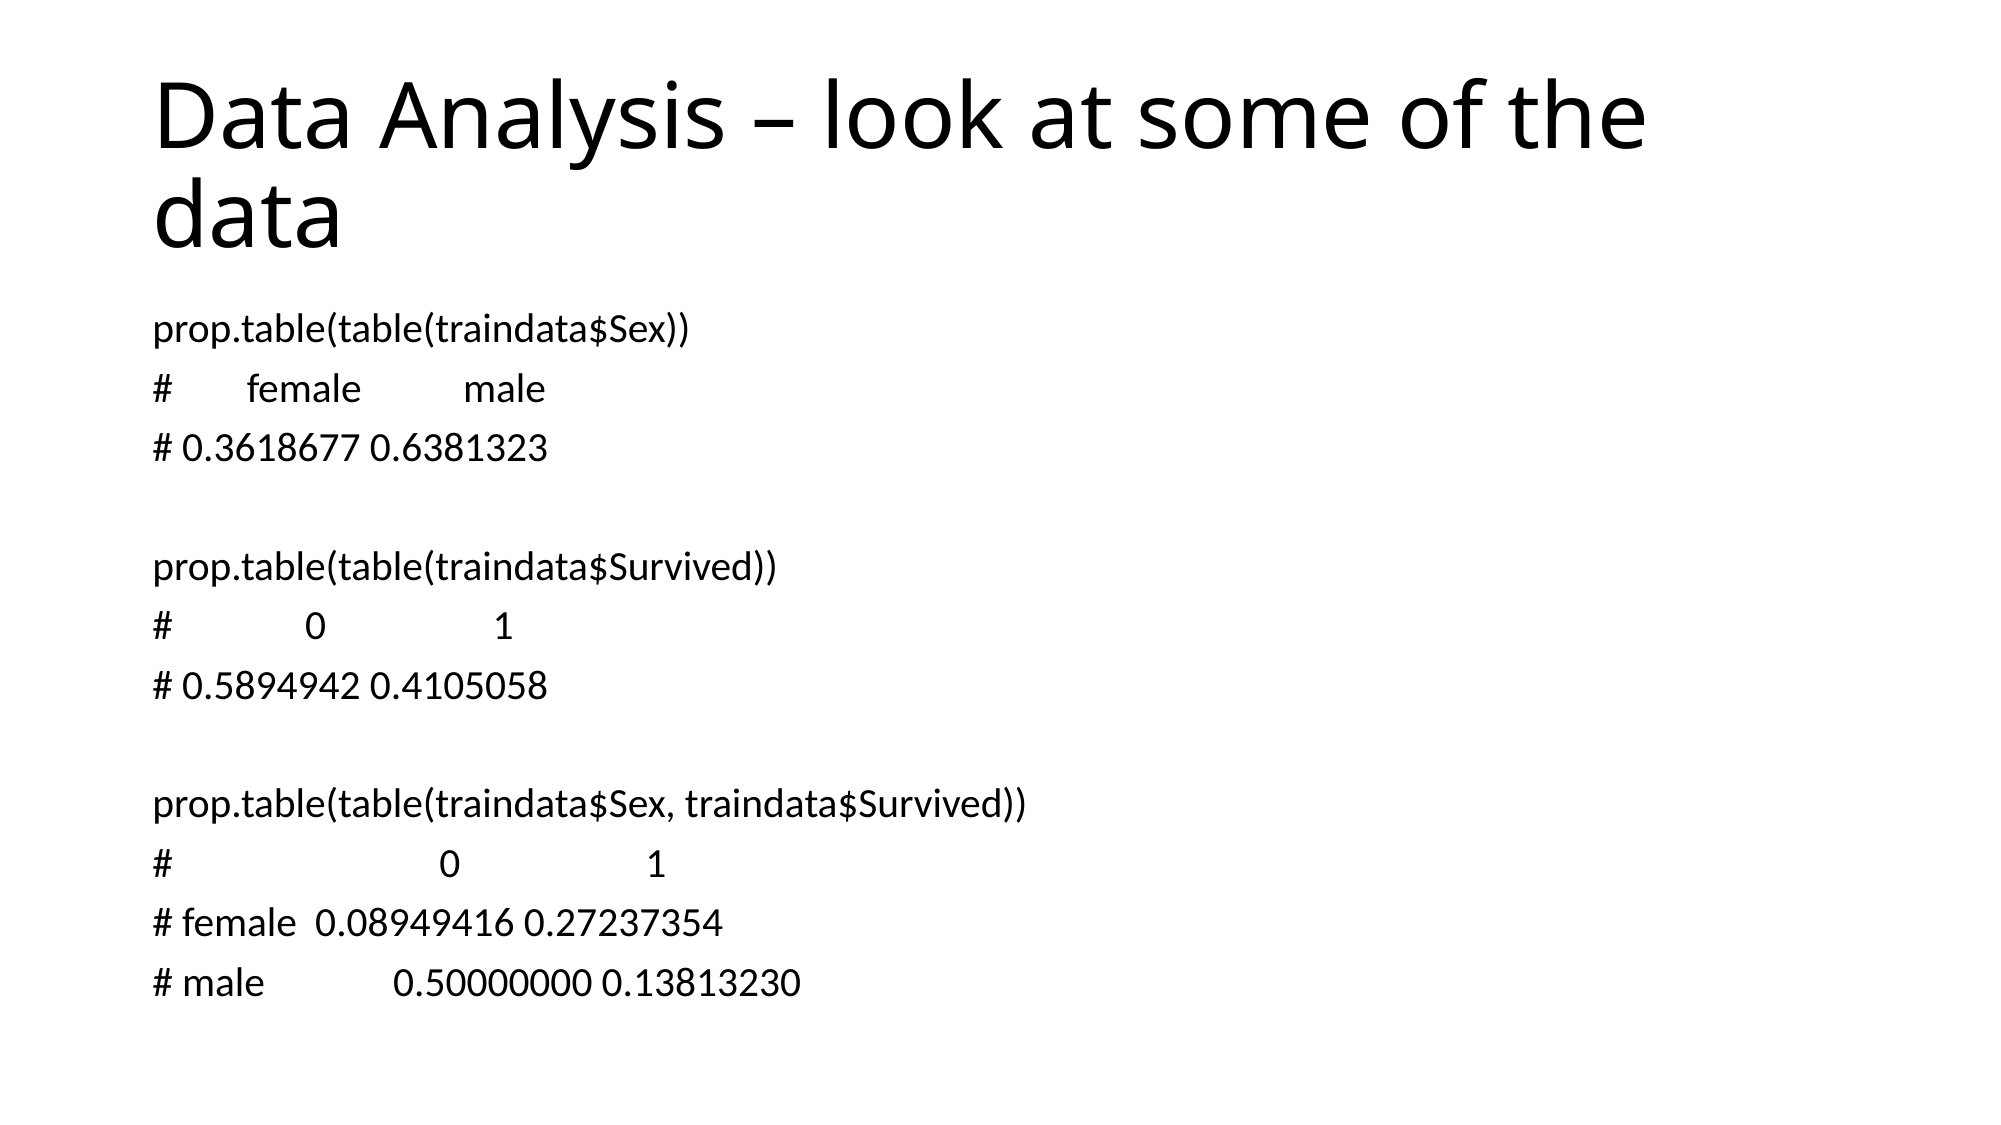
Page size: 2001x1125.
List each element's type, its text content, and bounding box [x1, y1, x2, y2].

list prop.table(table(traindata$Sex)) # female male # 0.3618677 0.6381323 prop.table(table(traindata$Survived)) # 0 1 # 0.5894942 0.4105058 prop.table(table(traindata$Sex, traindata$Survived)) # 0 1 # female 0.08949416 0.27237354 # male 0.50000000 0.13813230 [137, 299, 1863, 1014]
title Data Analysis – look at some of the data [137, 59, 1863, 278]
